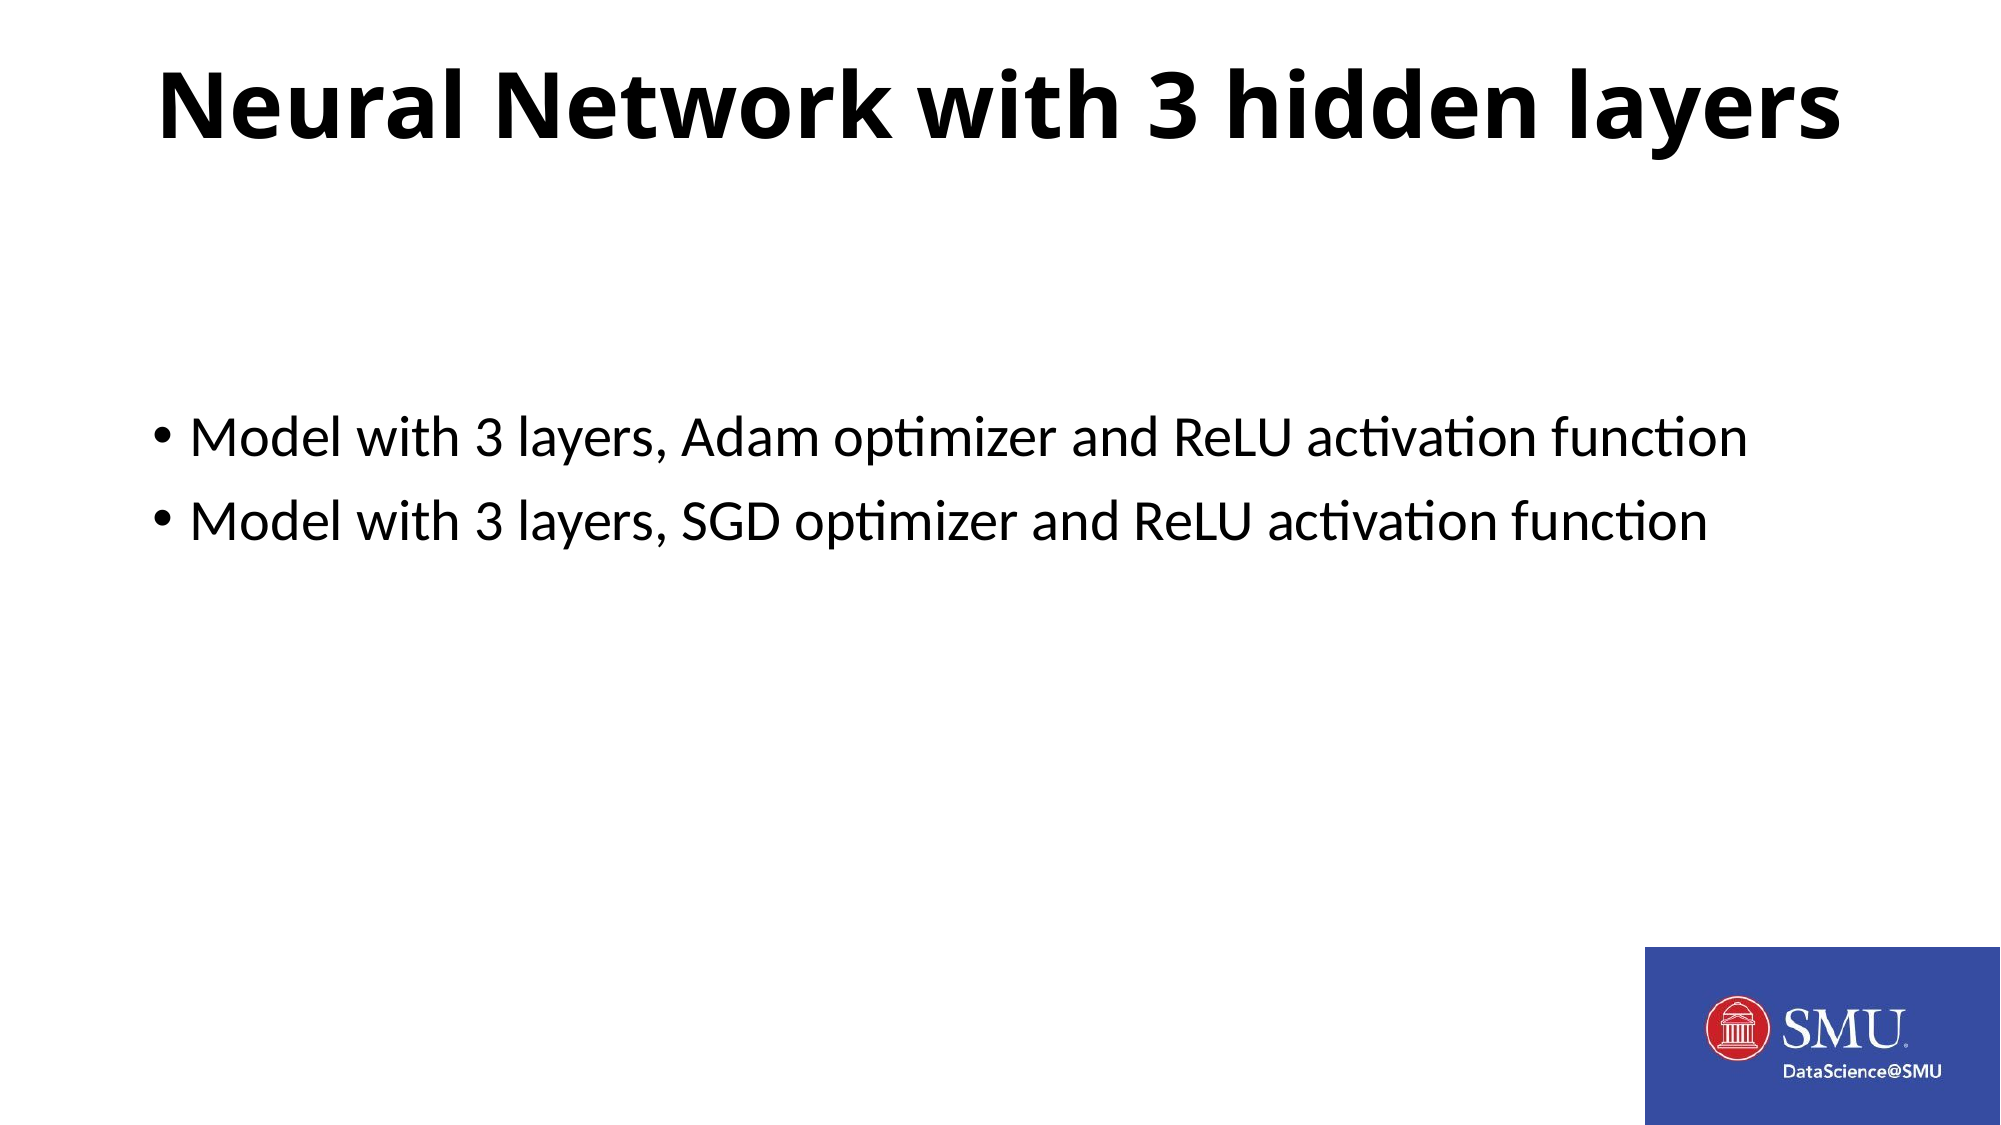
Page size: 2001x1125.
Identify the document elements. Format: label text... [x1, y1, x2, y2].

list Model with 3 layers, Adam optimizer and ReLU activation function Model with 3 layers, SGD optimizer and ReLU activation function [137, 398, 1863, 727]
title Neural Network with 3 hidden layers [137, 0, 1863, 218]
picture [1645, 947, 2000, 1125]
